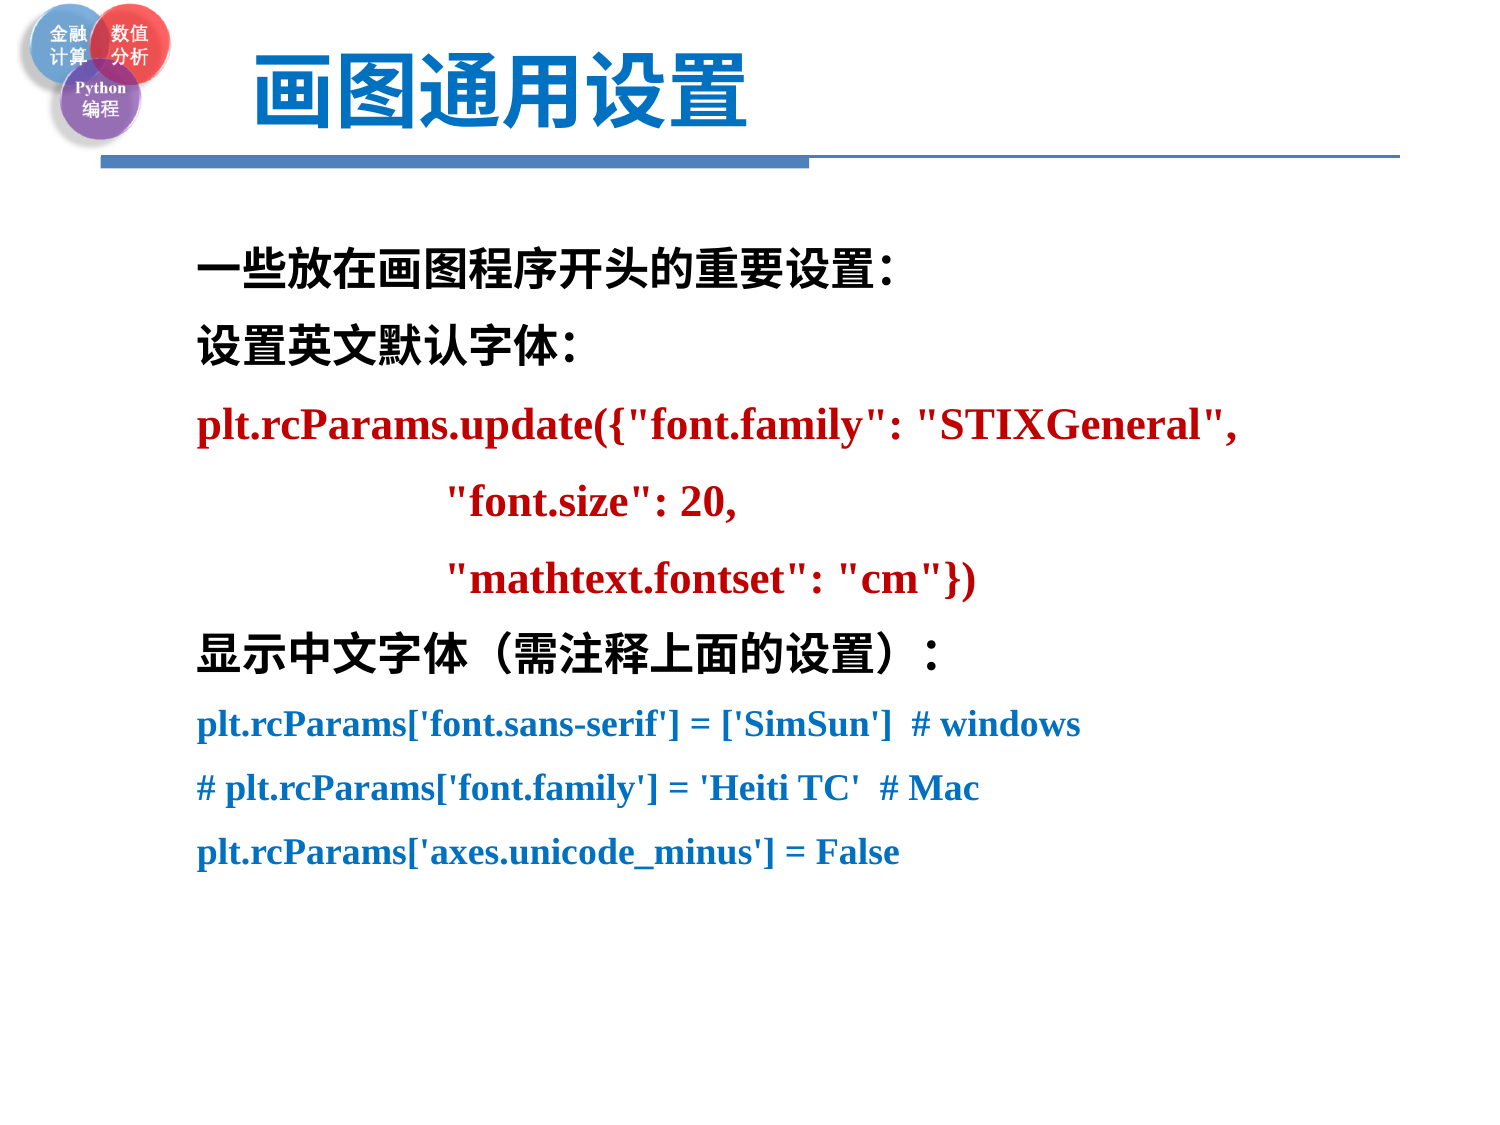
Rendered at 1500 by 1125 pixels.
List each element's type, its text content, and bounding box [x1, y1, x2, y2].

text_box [100, 156, 1400, 169]
text_box 一些放在画图程序开头的重要设置： 设置英文默认字体： plt.rcParams.update({"font.family": "STIXGeneral", "font.size": 20, "mathtext.fontset": "cm"}) 显示中文字体（需注释上面的设置）： plt.rcParams['font.sans-serif'] = ['SimSun'] # windows # plt.rcParams['font.family'] = 'Heiti TC' # Mac plt.rcParams['axes.unicode_minus'] = False [180, 217, 1337, 942]
picture [17, 0, 172, 154]
text_box 画图通用设置 [236, 30, 1040, 145]
